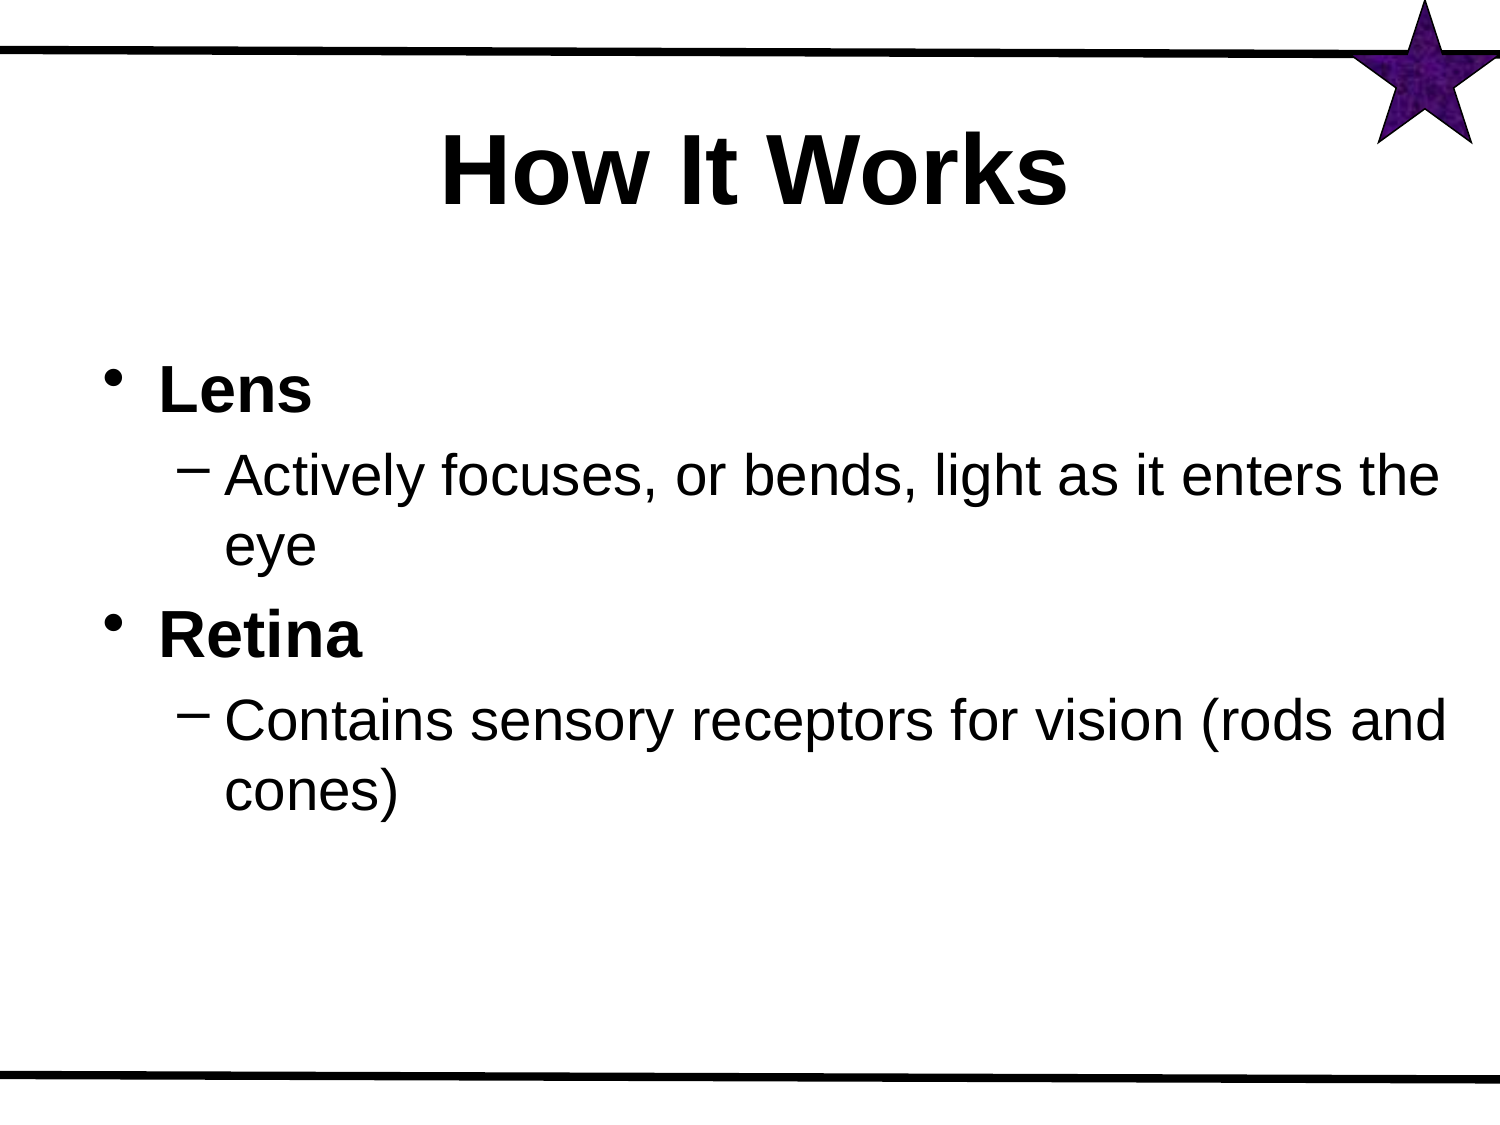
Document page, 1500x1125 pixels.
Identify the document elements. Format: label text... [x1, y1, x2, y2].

title How It Works [10, 0, 1500, 330]
text_box Lens Actively focuses, or bends, light as it enters the eye Retina Contains sensory receptors for vision (rods and cones) [87, 299, 1500, 1025]
